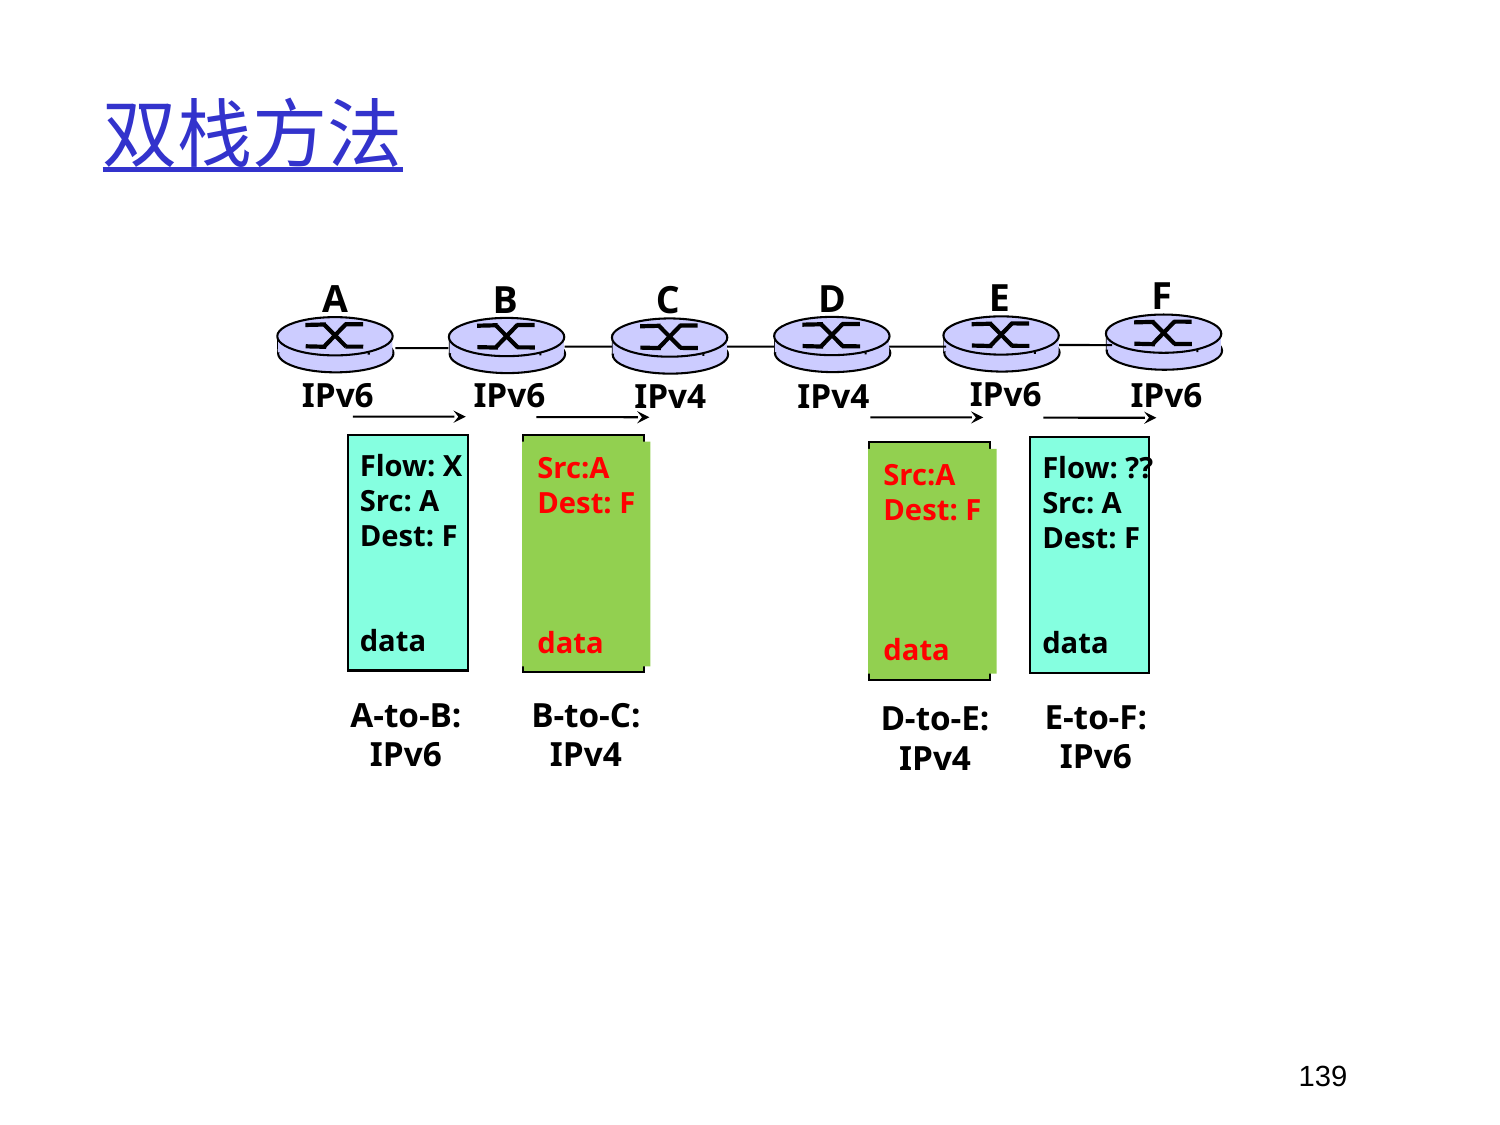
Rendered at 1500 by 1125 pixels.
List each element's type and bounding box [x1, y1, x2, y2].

text_box [395, 264, 1223, 424]
text_box [865, 689, 1005, 785]
text_box [516, 686, 656, 782]
text_box [277, 267, 455, 422]
text_box [341, 434, 482, 671]
text_box [861, 441, 1003, 680]
text_box [1029, 688, 1163, 784]
text_box [515, 434, 657, 673]
title [87, 37, 1363, 225]
text_box [1022, 436, 1174, 673]
text_box [335, 686, 477, 782]
slide_number [887, 1050, 1363, 1125]
